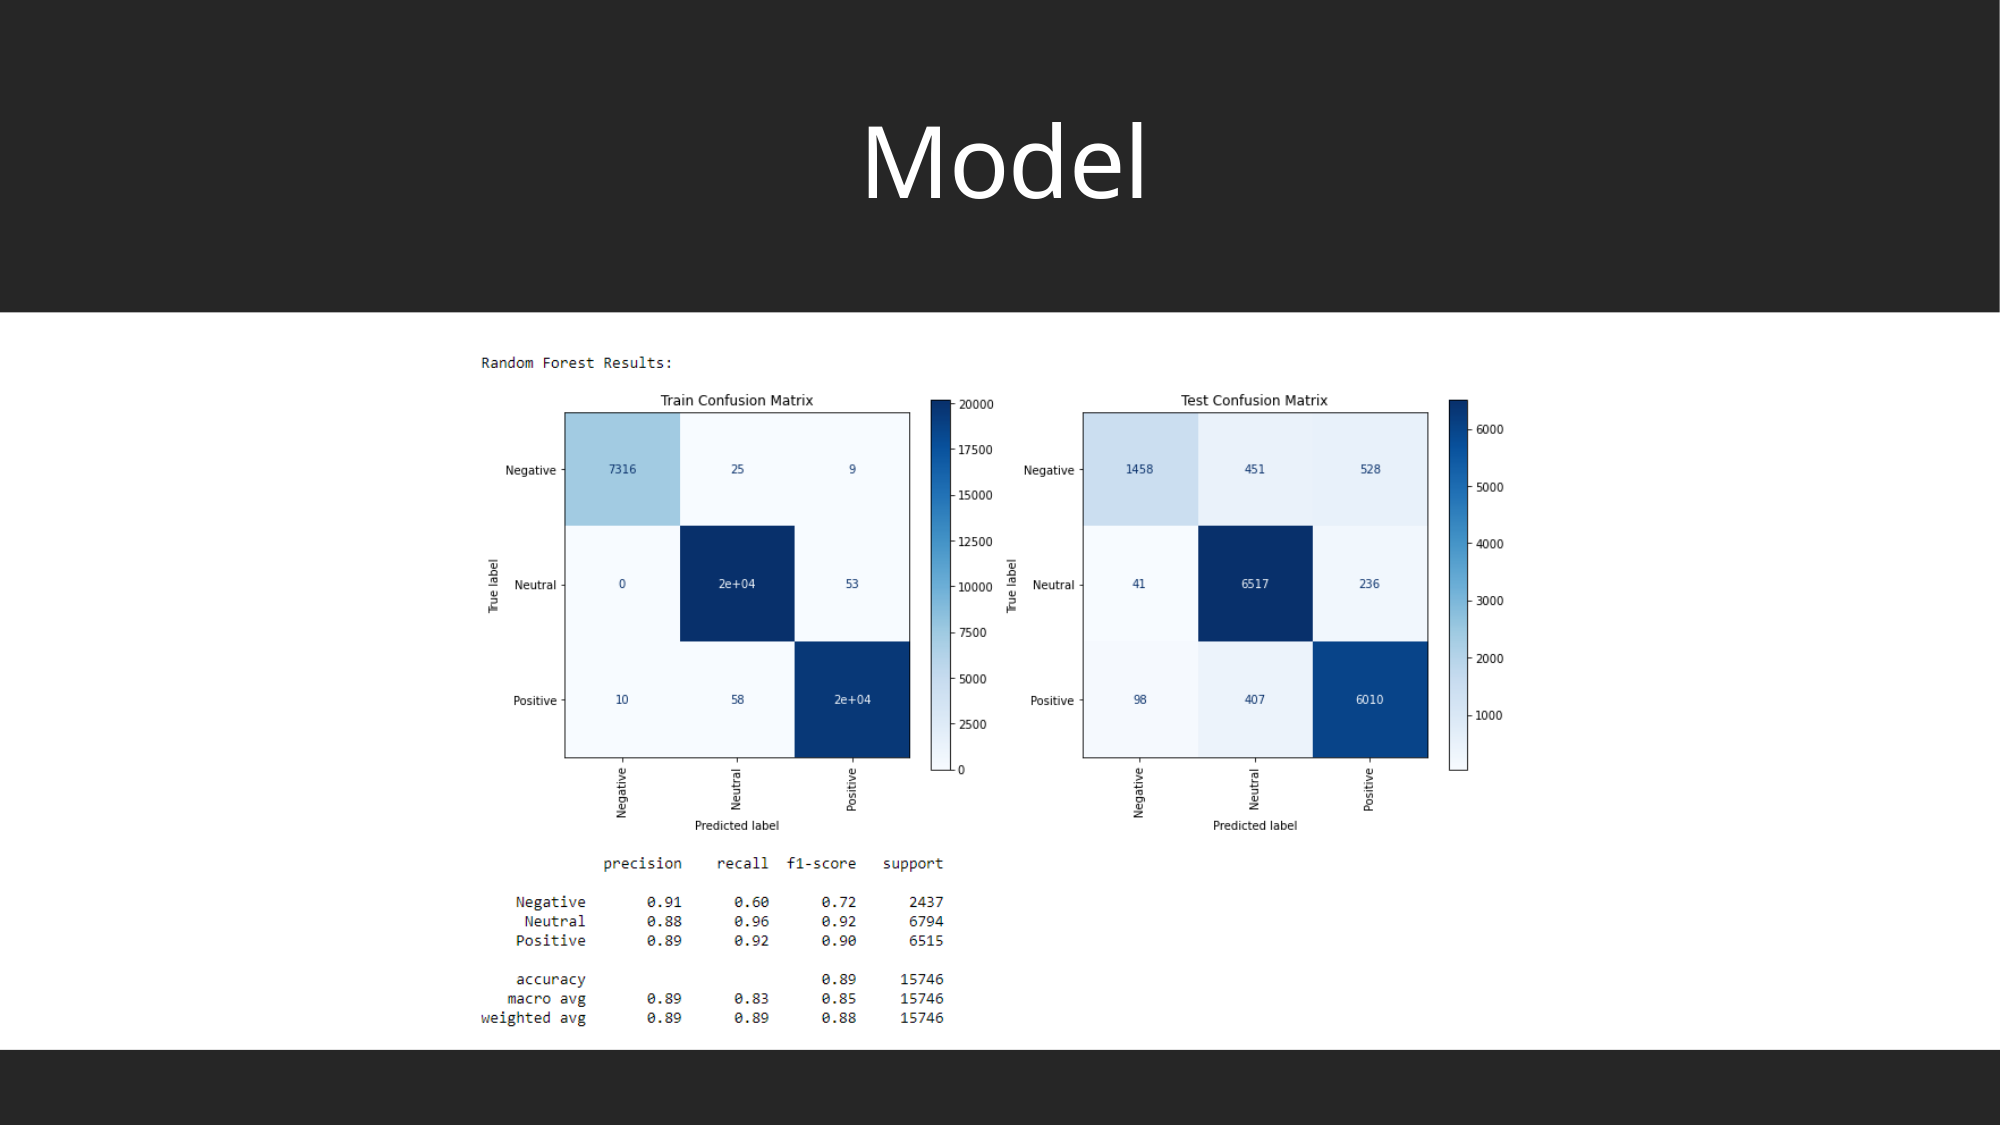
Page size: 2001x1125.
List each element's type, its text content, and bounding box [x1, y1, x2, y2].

title Model [180, 47, 1830, 285]
picture [425, 326, 1585, 1049]
text_box [0, 1049, 2000, 1125]
text_box [0, 314, 2000, 1049]
text_box [0, 0, 2000, 314]
